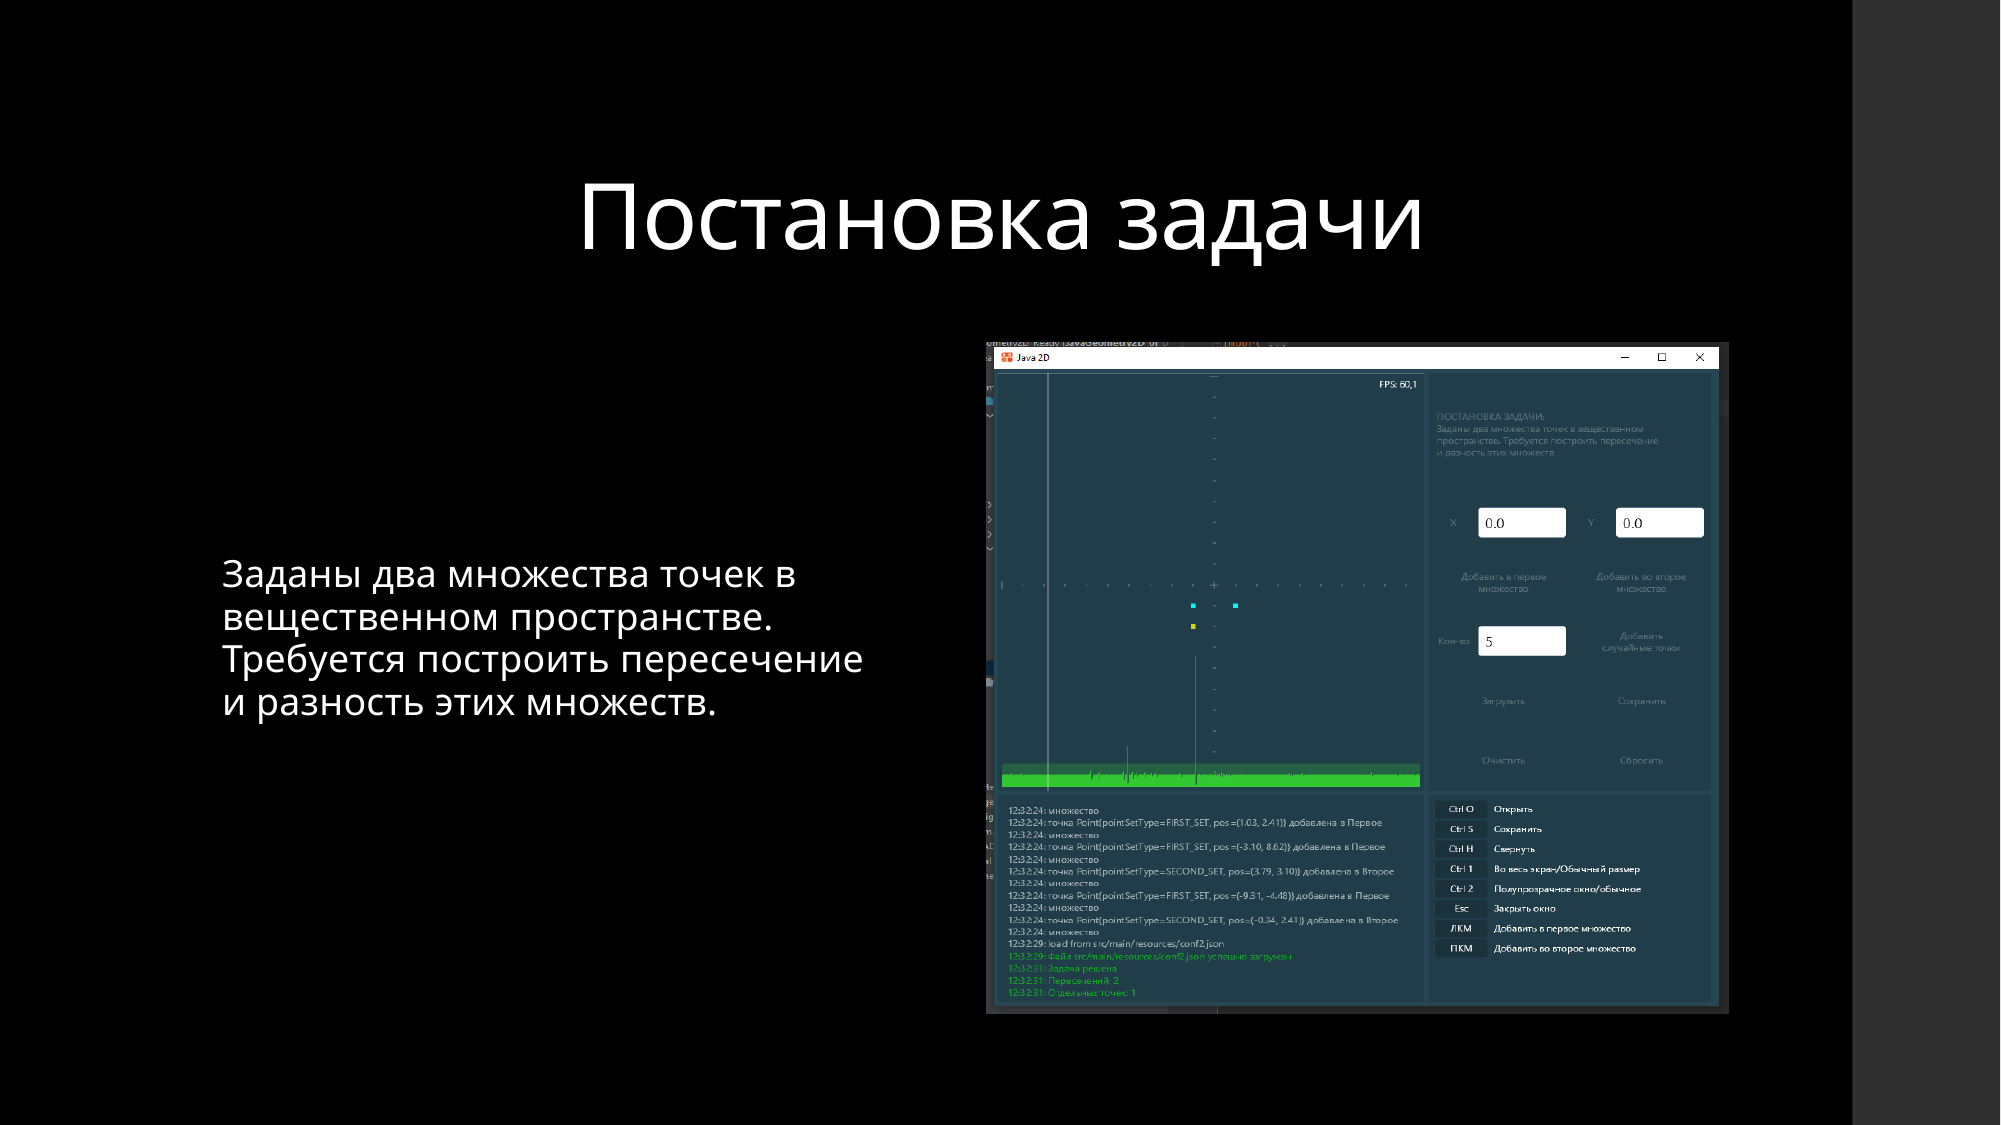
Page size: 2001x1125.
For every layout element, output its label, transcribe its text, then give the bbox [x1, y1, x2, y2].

title Постановка задачи [206, 60, 1797, 278]
list Заданы два множества точек в вещественном пространстве. Требуется построить пересечение и разность этих множеств. [206, 545, 905, 998]
picture [985, 342, 1729, 1015]
